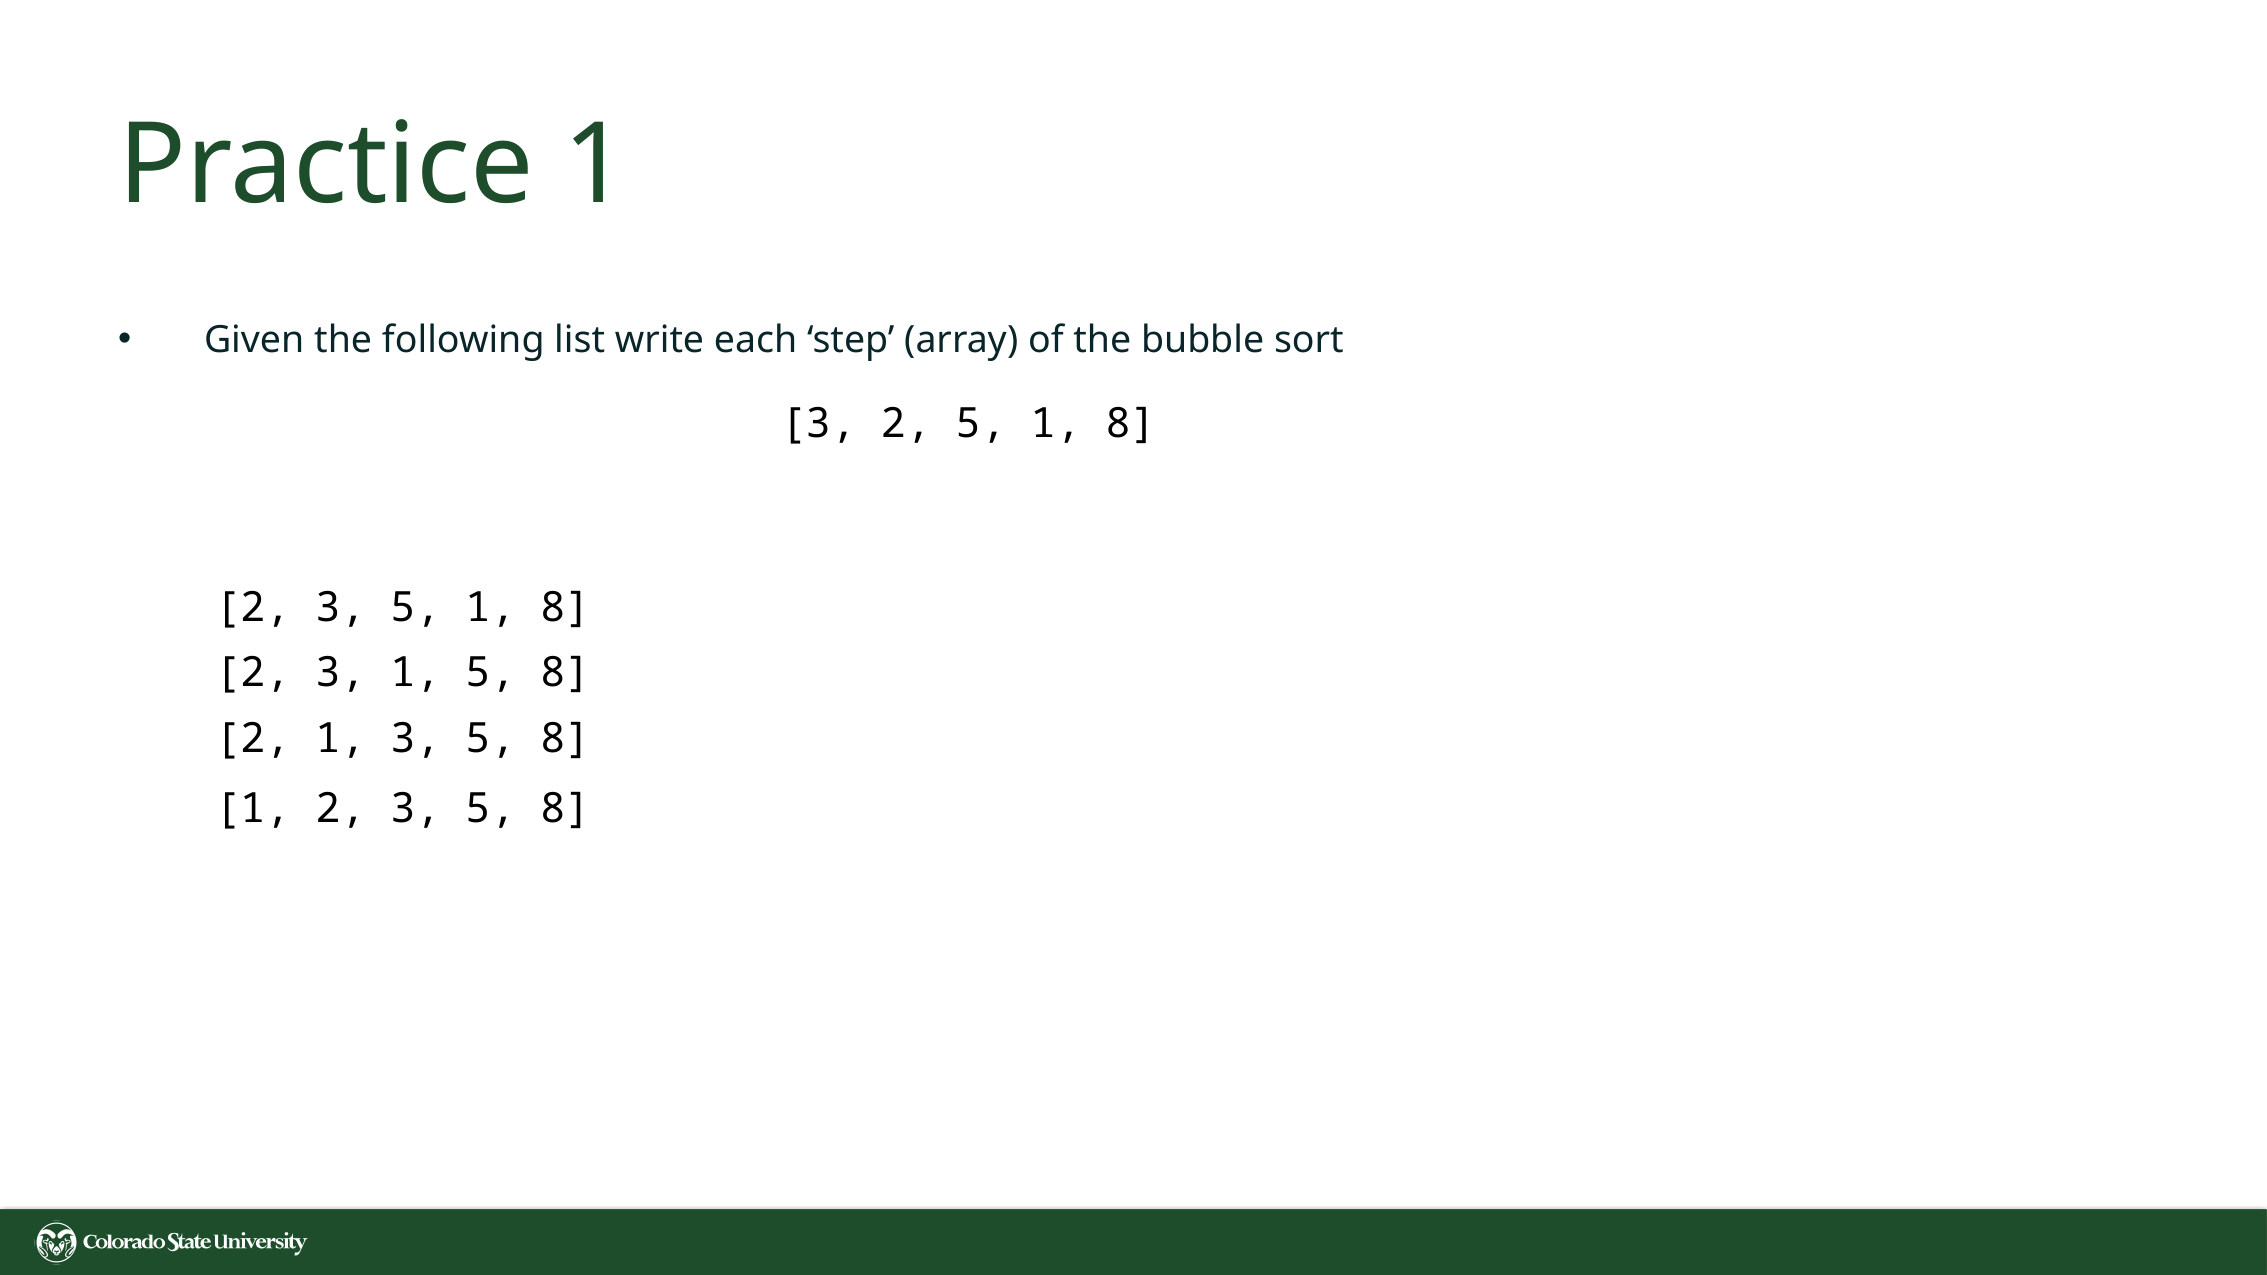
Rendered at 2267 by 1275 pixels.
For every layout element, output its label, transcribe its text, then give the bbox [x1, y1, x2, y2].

text_box [1, 2, 3, 5, 8] [200, 773, 605, 839]
text_box [3, 2, 5, 1, 8] [766, 388, 1171, 454]
text_box [2, 1, 3, 5, 8] [200, 703, 605, 769]
picture [24, 1209, 319, 1275]
title Practice 1 [103, 73, 2164, 241]
text_box [2, 3, 1, 5, 8] [200, 637, 605, 703]
list Given the following list write each ‘step’ (array) of the bubble sort [103, 291, 2164, 371]
text_box [2, 3, 5, 1, 8] [200, 571, 605, 637]
